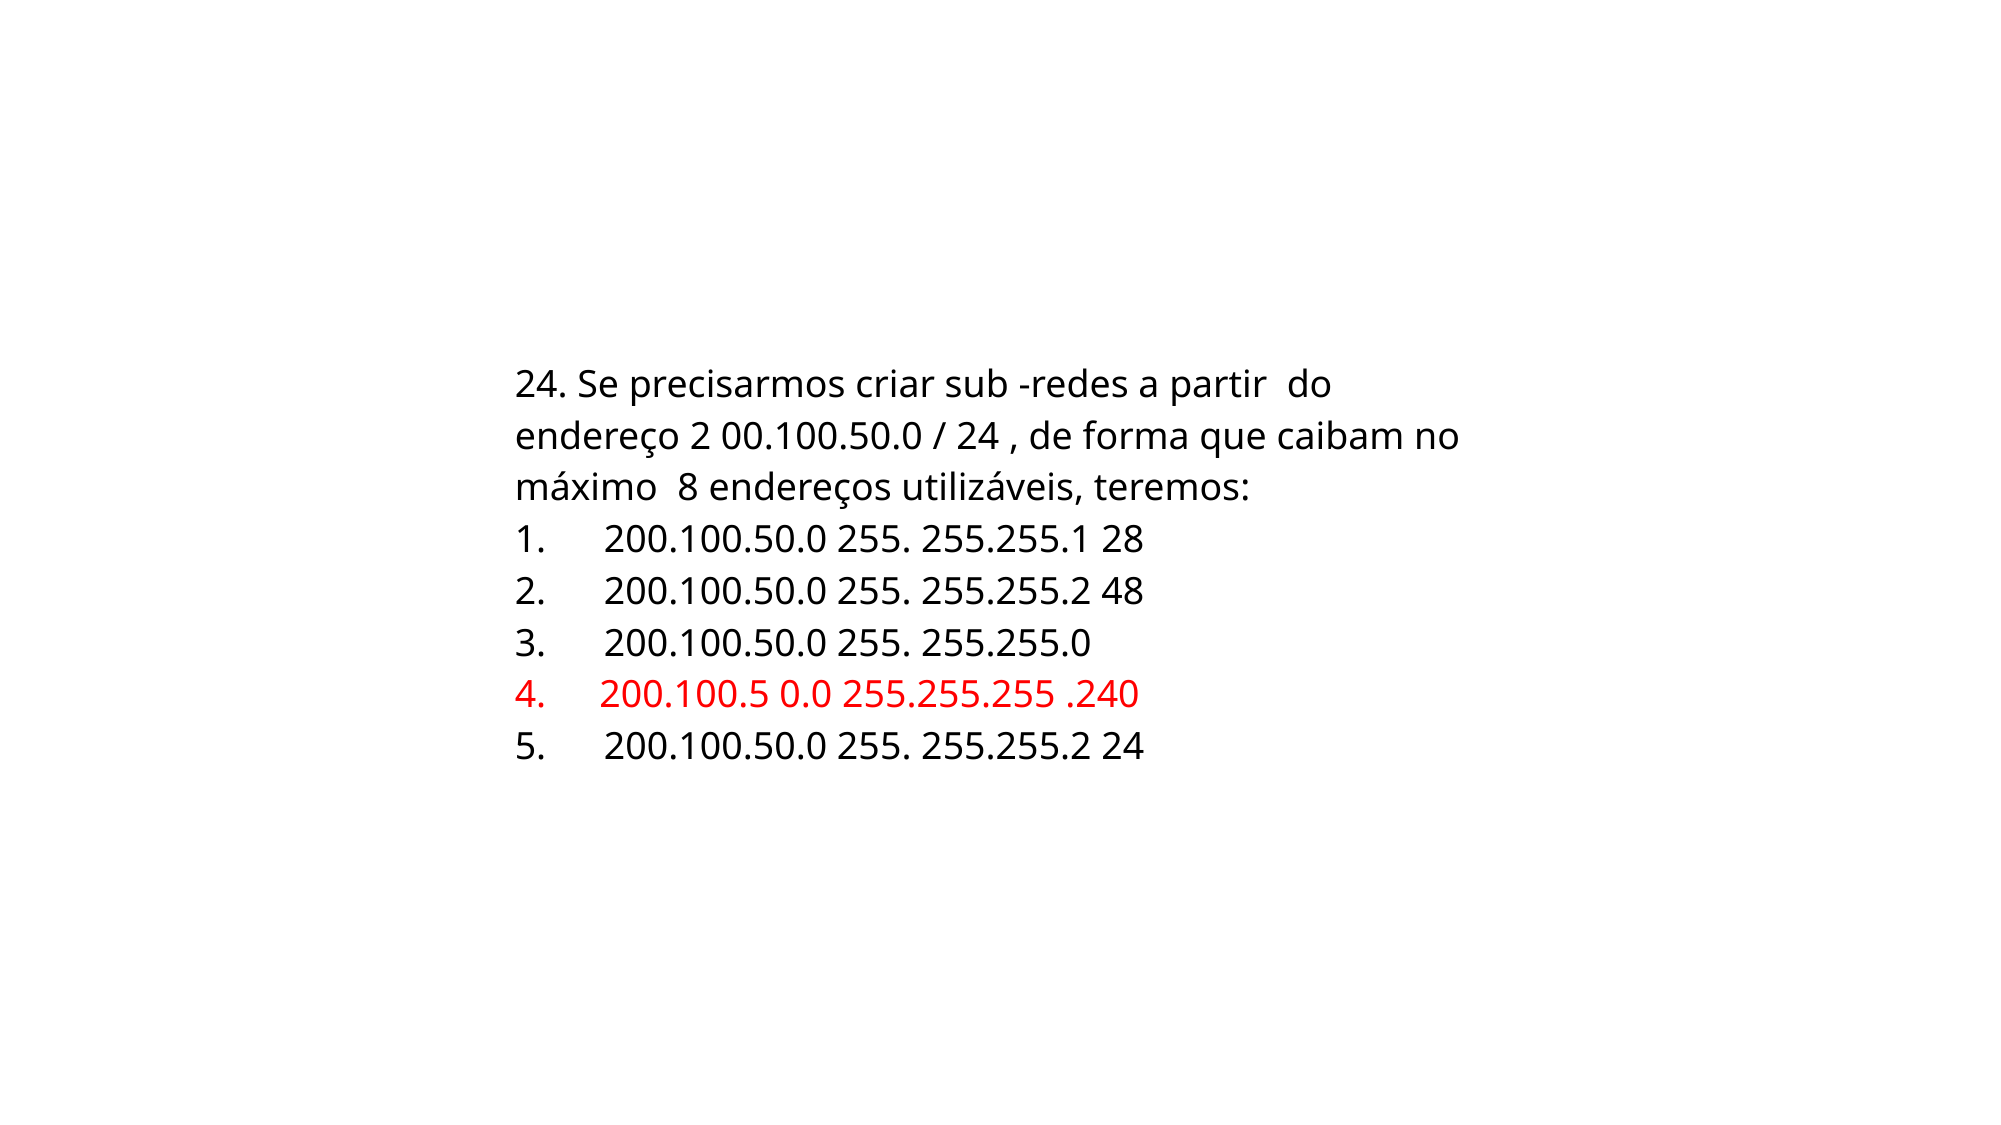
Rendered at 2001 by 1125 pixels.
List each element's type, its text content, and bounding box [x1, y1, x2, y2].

text_box 24. Se precisarmos criar sub -redes a partir do endereço 2 00.100.50.0 / 24 , de forma que caibam no máximo 8 endereços utilizáveis, teremos: 1. 200.100.50.0 255. 255.255.1 28 2. 200.100.50.0 255. 255.255.2 48 3. 200.100.50.0 255. 255.255.0 4. 200.100.5 0.0 255.255.255 .240 5. 200.100.50.0 255. 255.255.2 24 [500, 345, 1500, 775]
